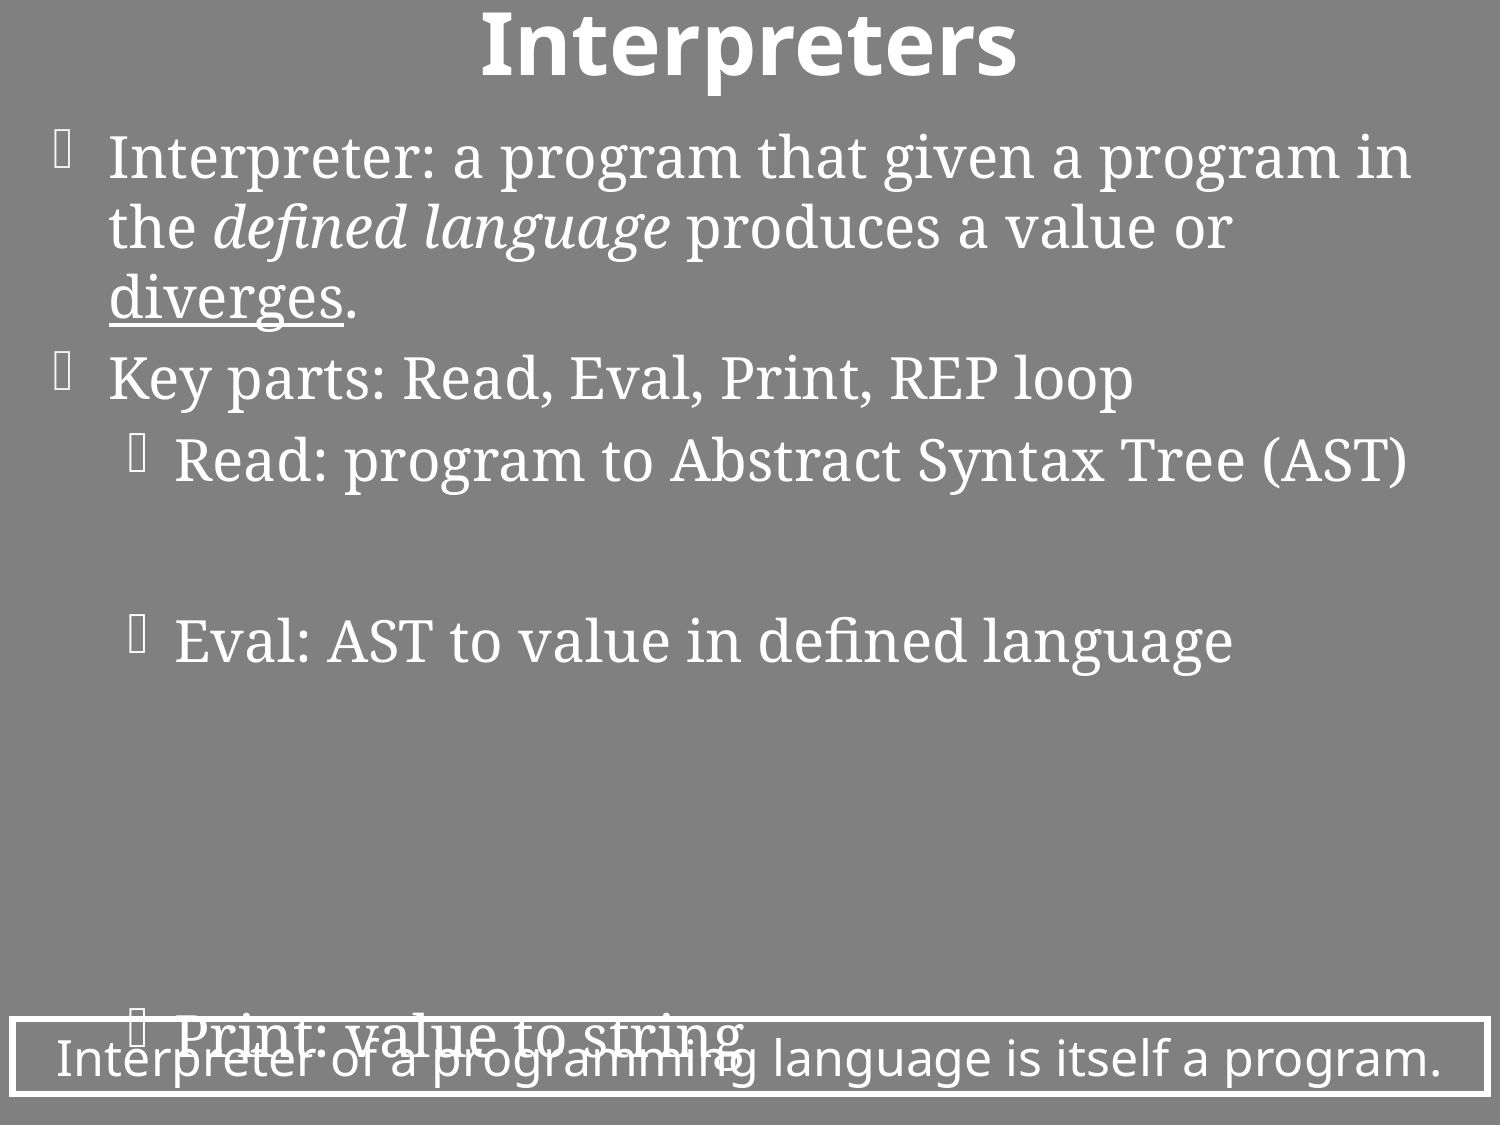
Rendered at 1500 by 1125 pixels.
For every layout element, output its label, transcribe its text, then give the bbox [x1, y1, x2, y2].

text_box Interpreter of a programming language is itself a program. [12, 1018, 1488, 1094]
title Review: Semantics via Interpreters [0, 0, 1500, 101]
list Interpreter: a program that given a program in the defined language produces a value or diverges. Key parts: Read, Eval, Print, REP loop Read: program to Abstract Syntax Tree (AST) Eval: AST to value in defined language Print: value to string [37, 112, 1470, 926]
